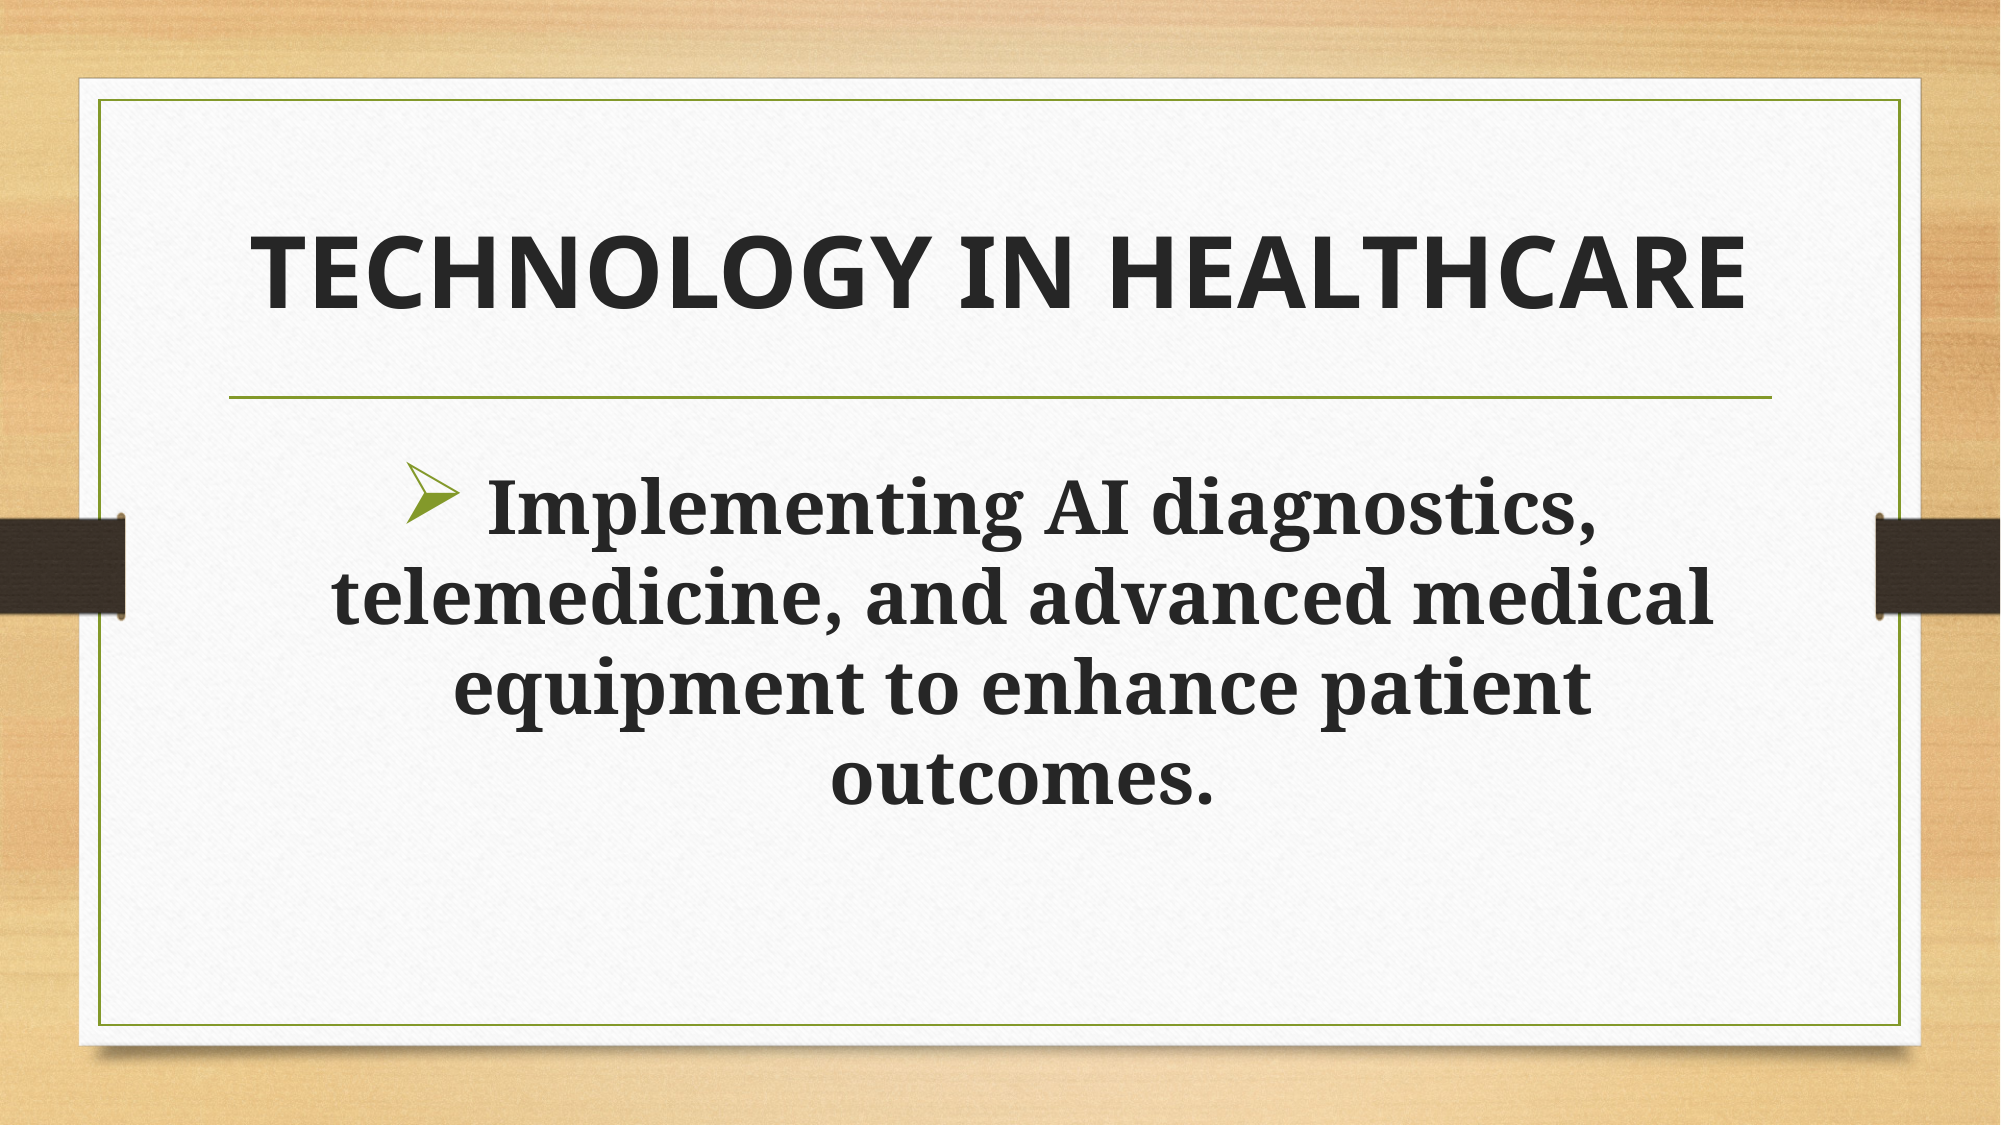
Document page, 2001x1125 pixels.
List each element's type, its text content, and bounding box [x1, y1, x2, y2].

list Implementing AI diagnostics, telemedicine, and advanced medical equipment to enhance patient outcomes. [212, 451, 1788, 964]
picture [0, 0, 2001, 1125]
title TECHNOLOGY IN HEALTHCARE [212, 161, 1788, 375]
